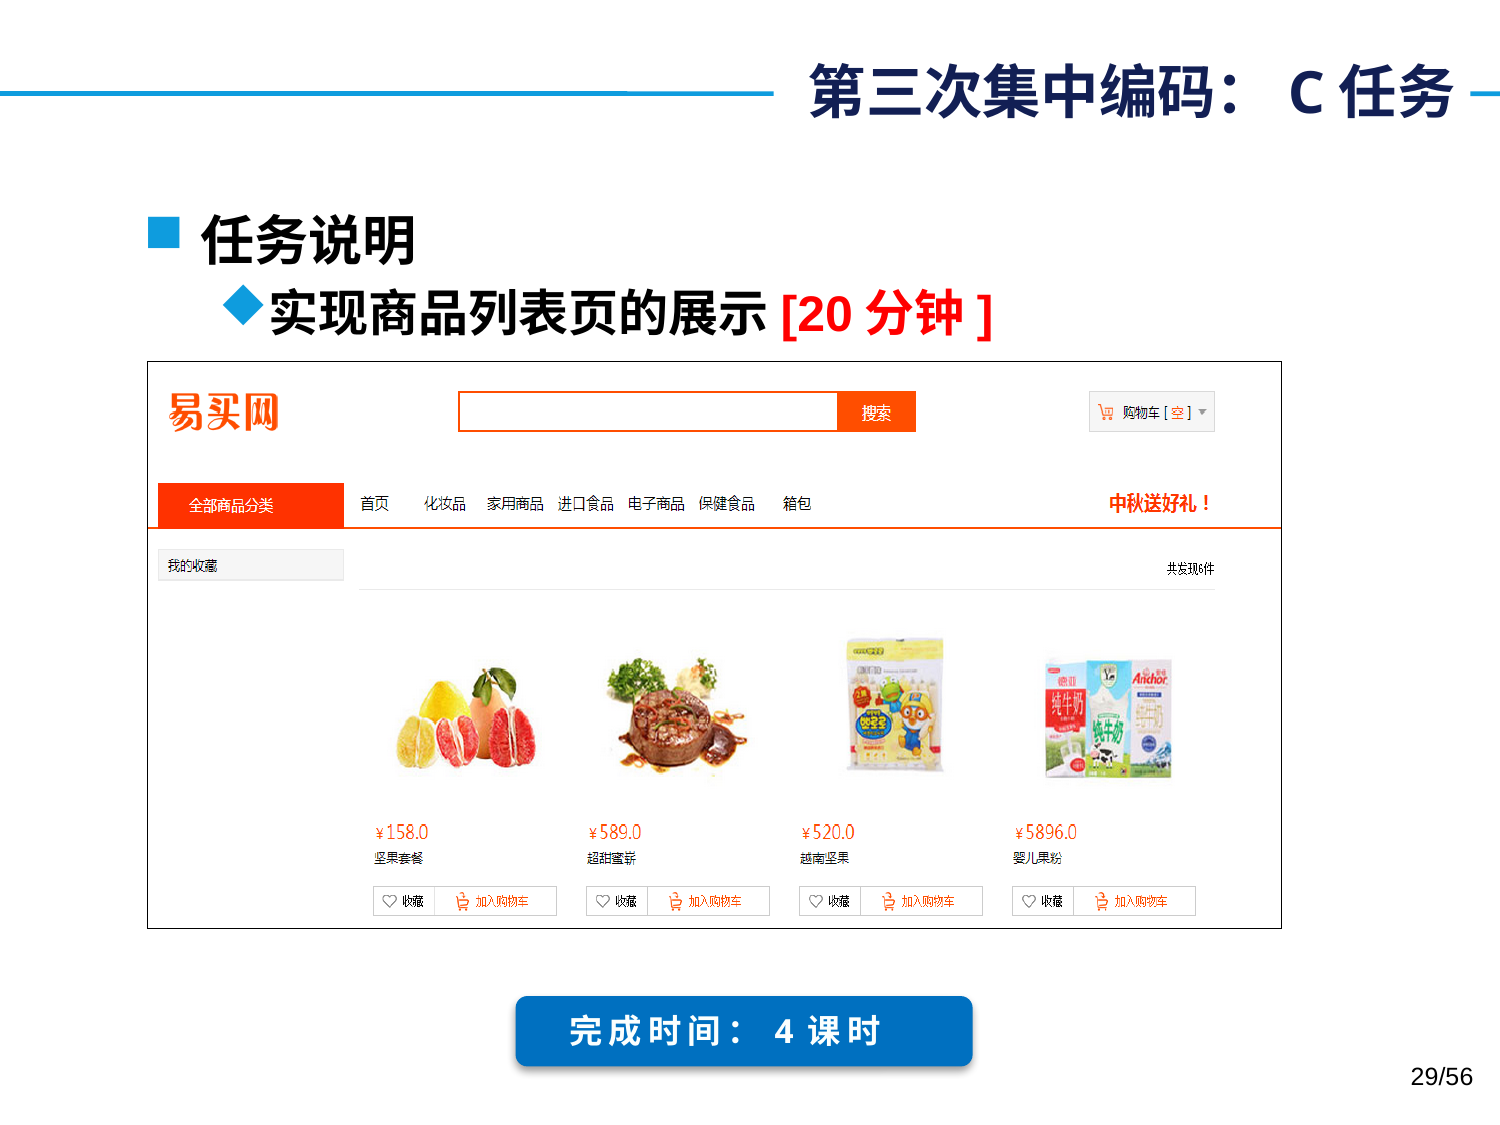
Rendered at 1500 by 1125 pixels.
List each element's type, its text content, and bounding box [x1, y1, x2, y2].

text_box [515, 995, 973, 1067]
slide_number 29/56 [1138, 1053, 1489, 1114]
picture [147, 361, 1282, 929]
list 任务说明 实现商品列表页的展示[20分钟] 阶段检查 功能检查 点击分类正确展示分类下的商品信息 商品信息可以正确分页 [128, 199, 1383, 1043]
title 第三次集中编码：C任务 [773, 46, 1471, 133]
